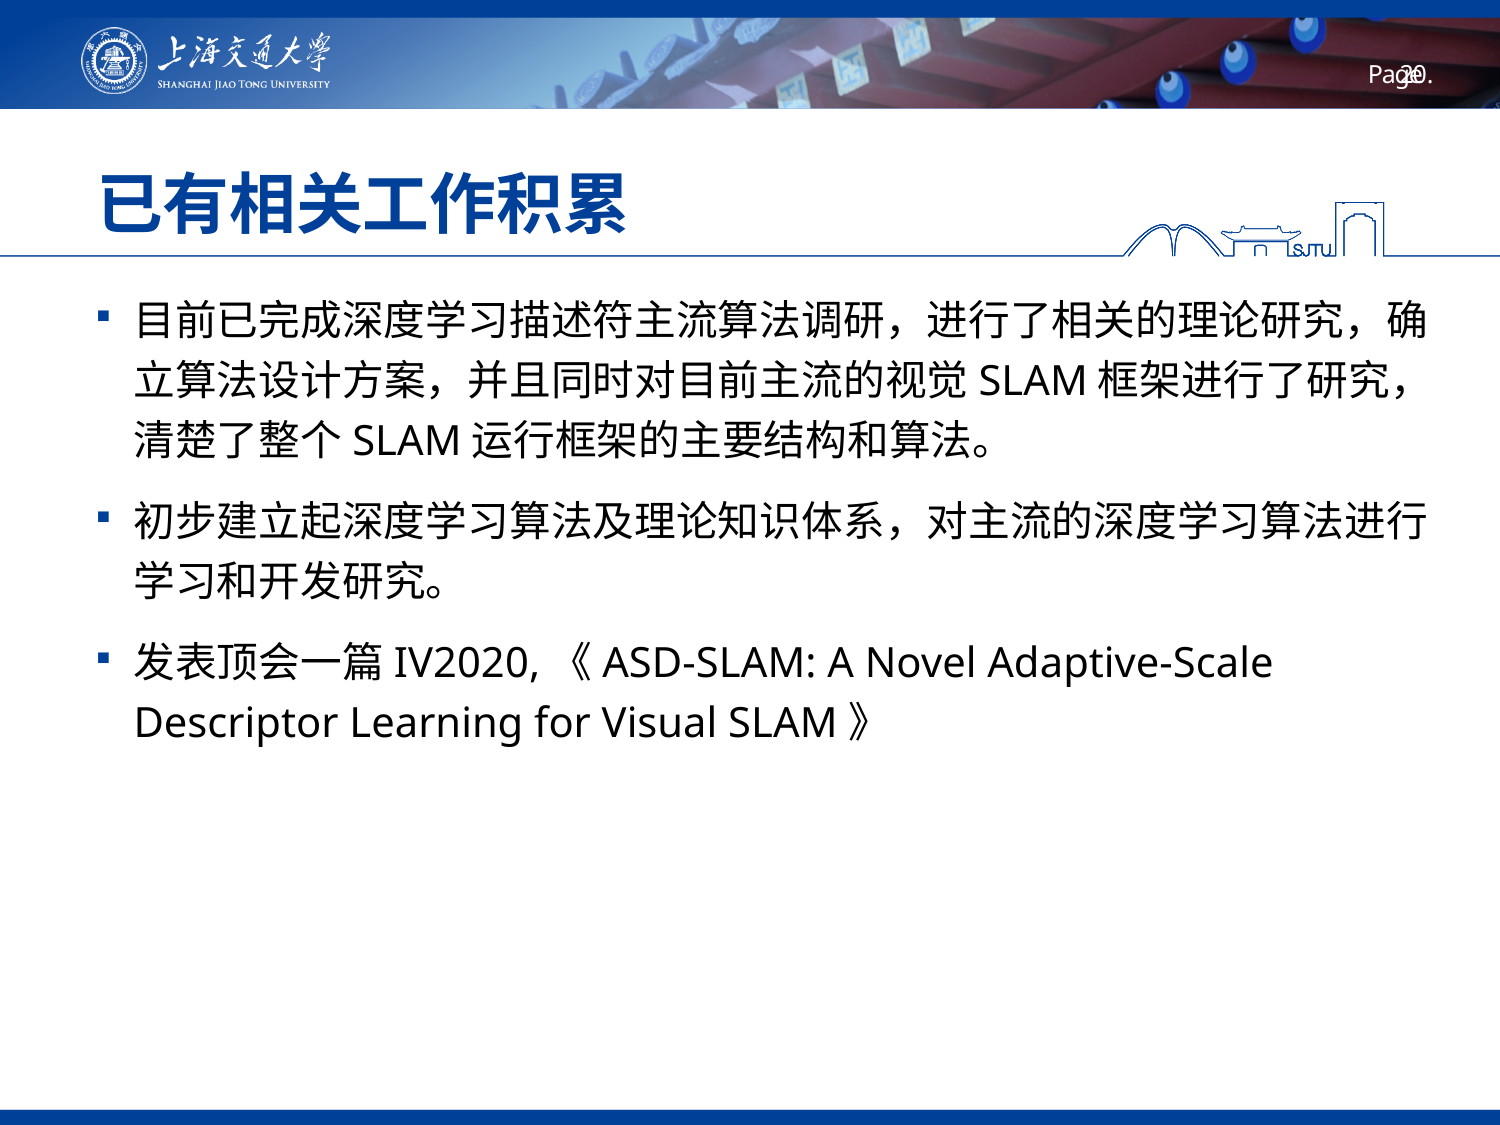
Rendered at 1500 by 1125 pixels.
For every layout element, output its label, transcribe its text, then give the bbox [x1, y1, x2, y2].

picture [0, 18, 1500, 109]
list 目前已完成深度学习描述符主流算法调研，进行了相关的理论研究，确立算法设计方案，并且同时对目前主流的视觉SLAM框架进行了研究，清楚了整个SLAM运行框架的主要结构和算法。 初步建立起深度学习算法及理论知识体系，对主流的深度学习算法进行学习和开发研究。 发表顶会一篇IV2020,《ASD-SLAM: A Novel Adaptive-Scale Descriptor Learning for Visual SLAM》 [81, 276, 1455, 1084]
title 已有相关工作积累 [81, 160, 1455, 255]
